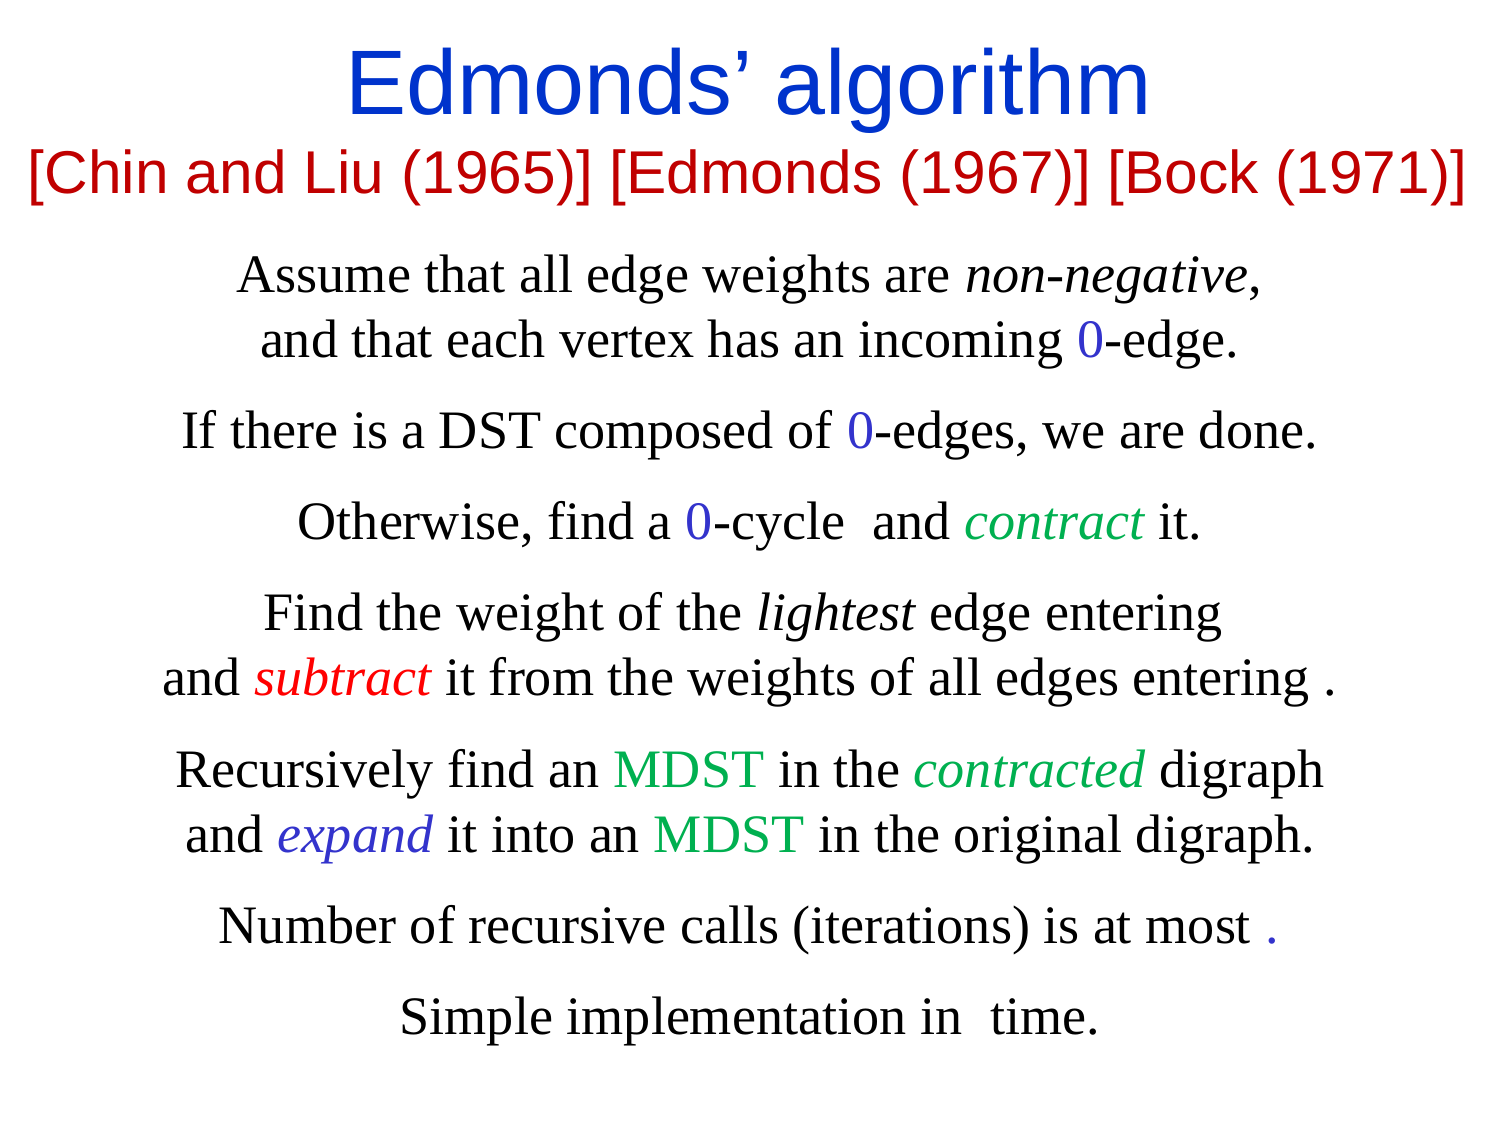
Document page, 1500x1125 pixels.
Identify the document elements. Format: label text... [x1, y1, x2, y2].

text_box Assume that all edge weights are non-negative, and that each vertex has an incoming 0-edge. [0, 230, 1500, 376]
text_box If there is a DST composed of 0-edges, we are done. [0, 387, 1500, 468]
text_box Recursively find an MDST in the contracted digraph and expand it into an MDST in the original digraph. [0, 725, 1500, 871]
text_box Edmonds’ algorithm [Chin and Liu (1965)] [Edmonds (1967)] [Bock (1971)] [0, 15, 1499, 214]
